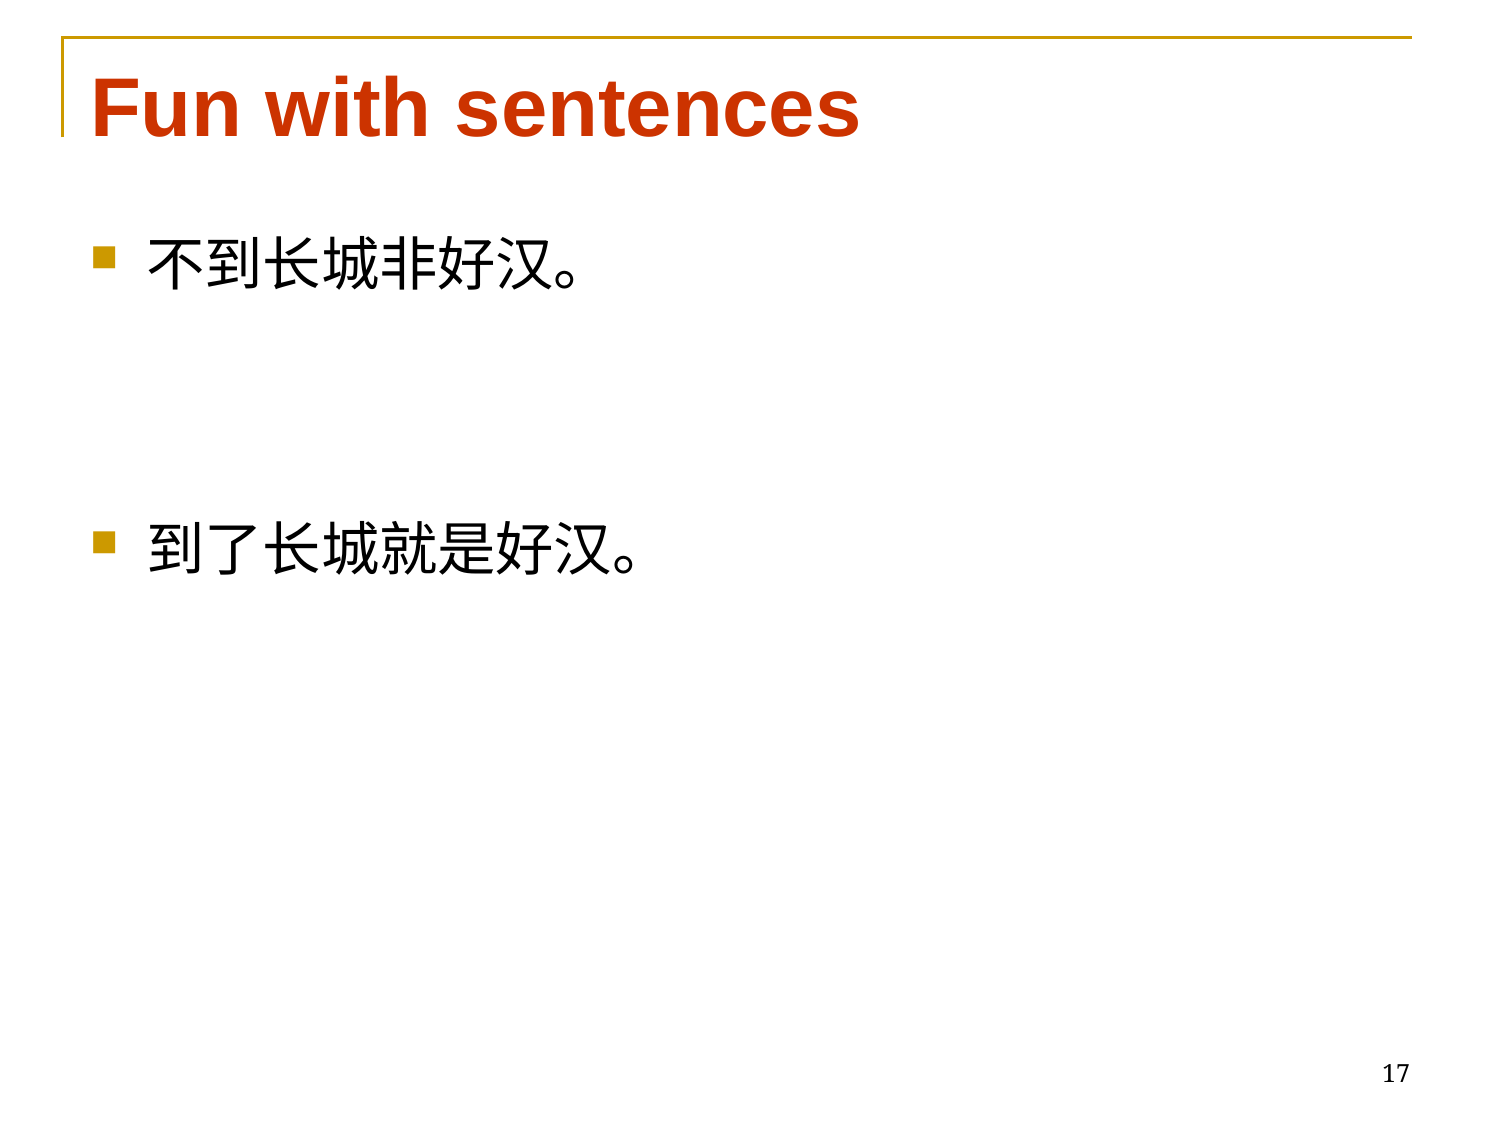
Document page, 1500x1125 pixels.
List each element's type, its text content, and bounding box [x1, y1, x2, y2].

list 不到长城非好汉。 到了长城就是好汉。 [74, 219, 1426, 1006]
slide_number 17 [1074, 1023, 1426, 1100]
title Fun with sentences [74, 45, 1426, 219]
